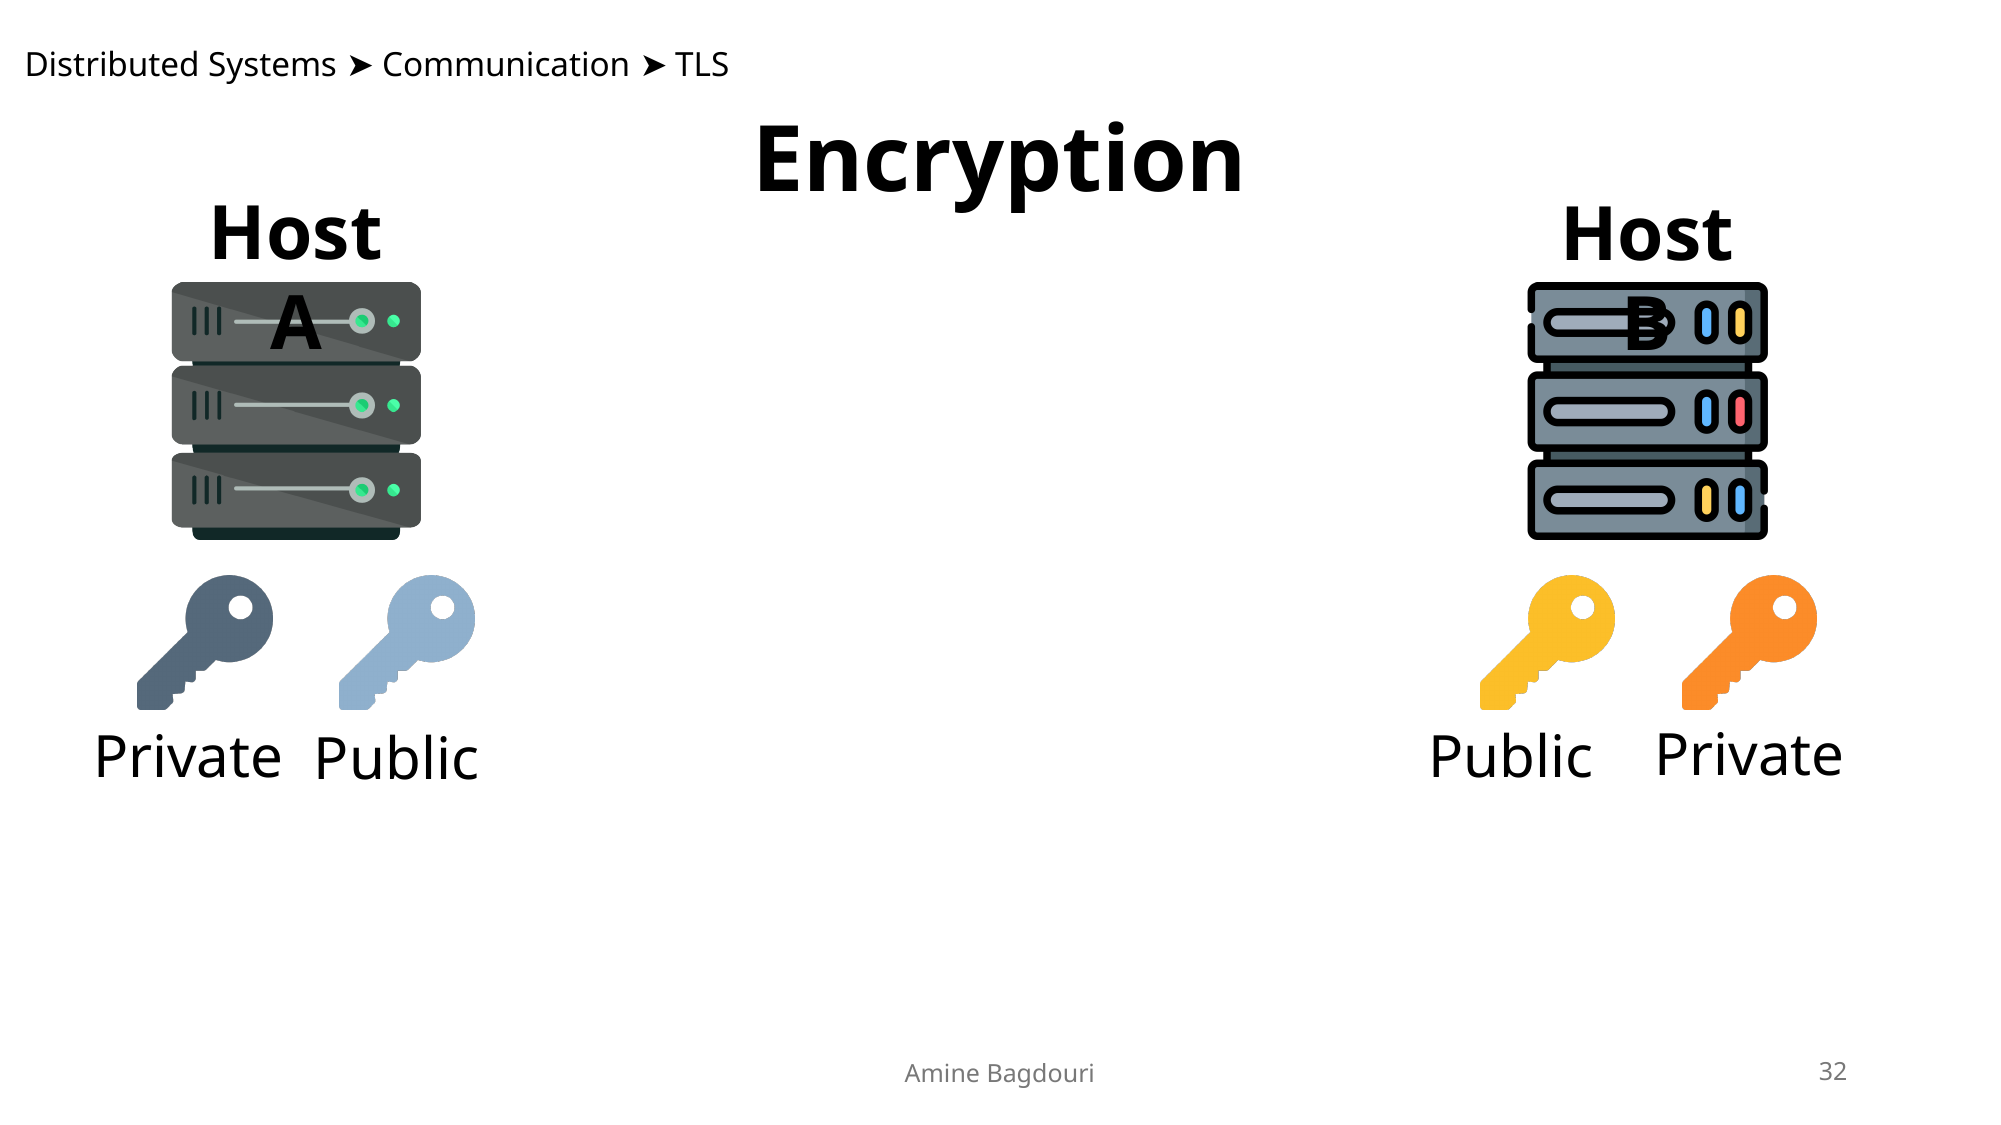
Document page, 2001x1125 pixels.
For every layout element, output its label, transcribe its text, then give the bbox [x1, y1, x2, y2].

text_box Host A [167, 176, 424, 282]
picture [1479, 574, 1616, 711]
footer Amine Bagdouri [662, 1042, 1338, 1103]
text_box Public [261, 713, 531, 799]
text_box Encryption [0, 92, 2000, 218]
picture [137, 574, 273, 711]
picture [1518, 282, 1776, 540]
picture [338, 574, 475, 711]
text_box Public [1376, 711, 1646, 797]
text_box Private [53, 711, 323, 797]
text_box Private [1616, 709, 1884, 795]
slide_number 32 [1412, 1042, 1863, 1103]
text_box Host B [1518, 178, 1776, 282]
picture [1681, 574, 1818, 711]
text_box Distributed Systems ➤ Communication ➤ TLS [9, 35, 746, 91]
picture [167, 282, 425, 540]
